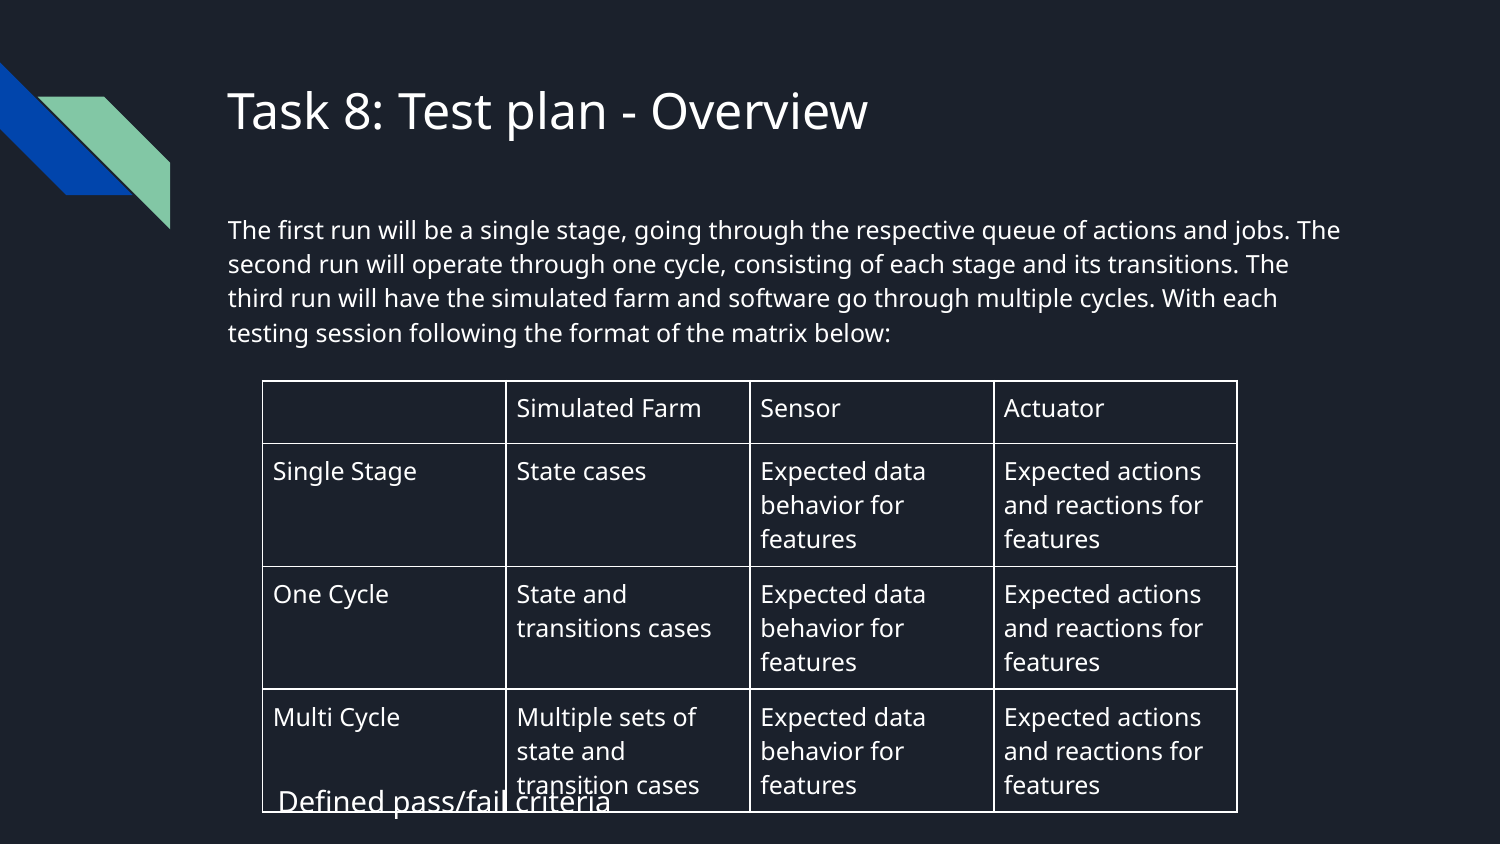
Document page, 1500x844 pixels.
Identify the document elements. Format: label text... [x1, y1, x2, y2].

text_box Defined pass/fail criteria [262, 768, 723, 830]
list The first run will be a single stage, going through the respective queue of actions and jobs. The second run will operate through one cycle, consisting of each stage and its transitions. The third run will have the simulated farm and software go through multiple cycles. With each testing session following the format of the matrix below: [212, 194, 1368, 673]
table_header Simulated Farm [507, 382, 749, 443]
table_header Actuator [995, 382, 1236, 443]
table_cell State cases [507, 444, 749, 566]
table_header [263, 382, 505, 443]
table_cell Single Stage [263, 444, 505, 566]
table_cell Expected data behavior for features [751, 567, 993, 688]
table_cell Expected actions and reactions for features [995, 690, 1236, 811]
table_cell Multi Cycle [263, 690, 505, 768]
table_cell State and transitions cases [507, 567, 749, 688]
table_cell Expected data behavior for features [751, 444, 993, 566]
table_cell Multiple sets of state and transition cases [507, 690, 749, 811]
table_cell Expected data behavior for features [751, 690, 993, 811]
table_cell Expected actions and reactions for features [995, 444, 1236, 566]
table_header Sensor [751, 382, 993, 443]
table_cell Expected actions and reactions for features [995, 567, 1236, 688]
title Task 8: Test plan - Overview [212, 64, 1368, 194]
table_cell One Cycle [263, 567, 505, 688]
